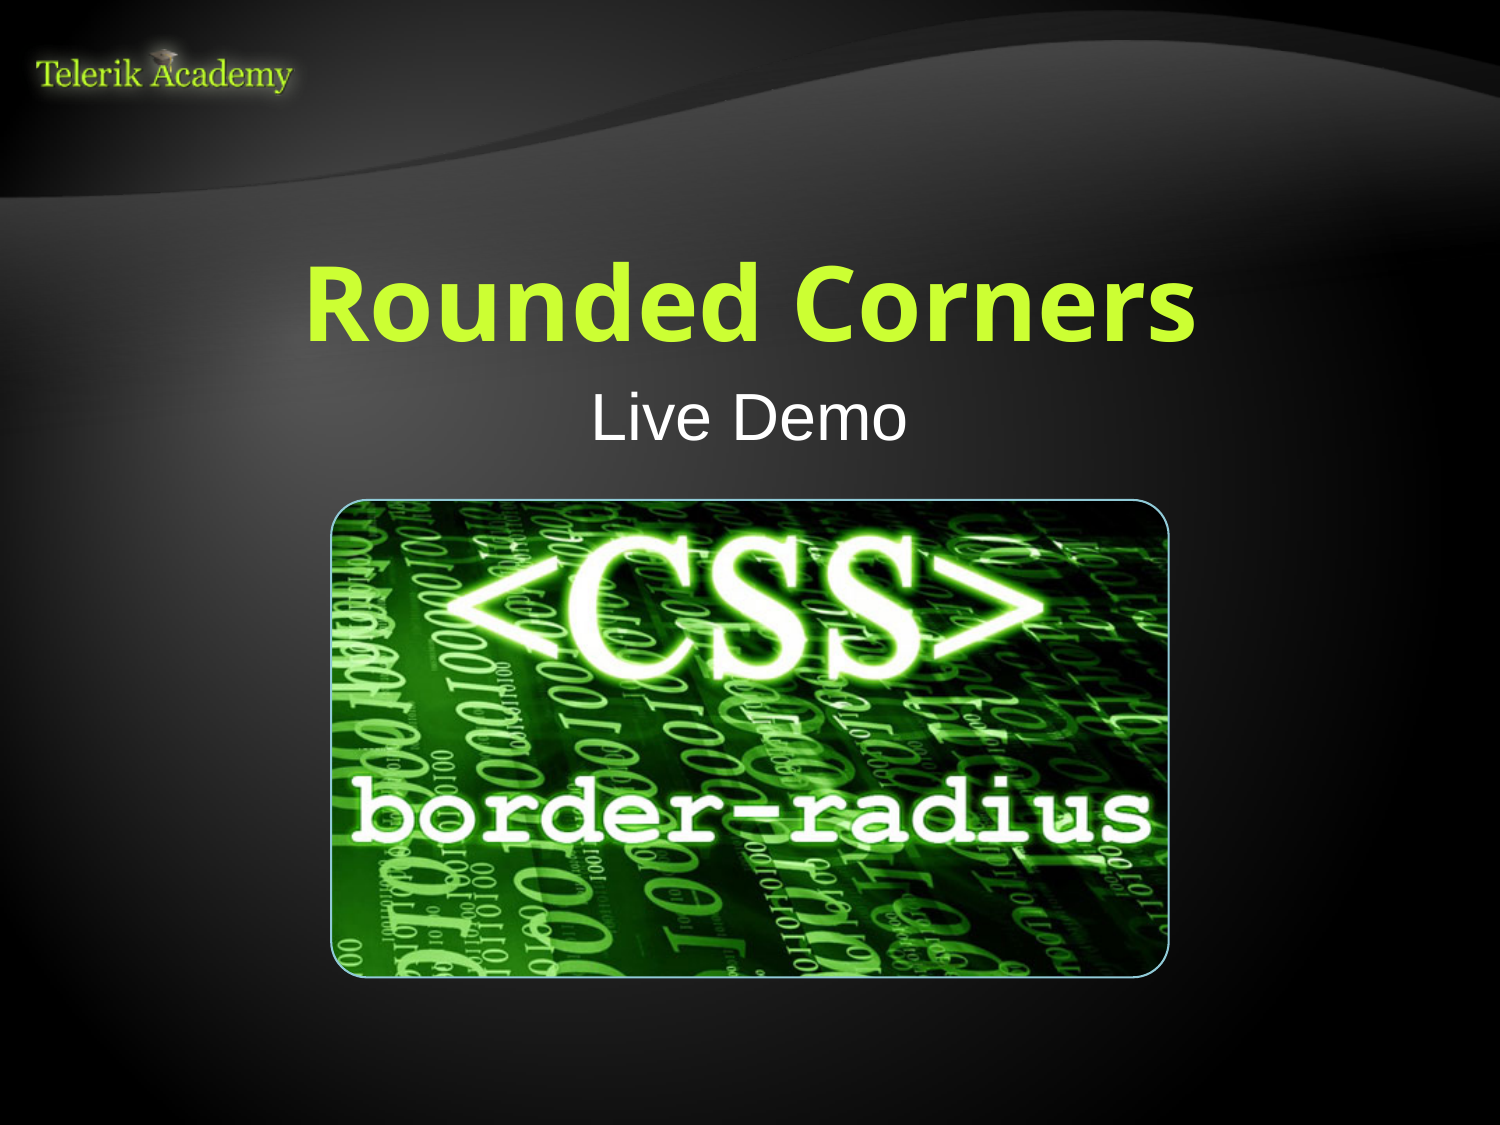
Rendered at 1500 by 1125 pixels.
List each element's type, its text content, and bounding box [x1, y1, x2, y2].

picture [0, 0, 1500, 1125]
title Rounded Corners [99, 247, 1400, 361]
subtitle Live Demo [99, 366, 1400, 461]
